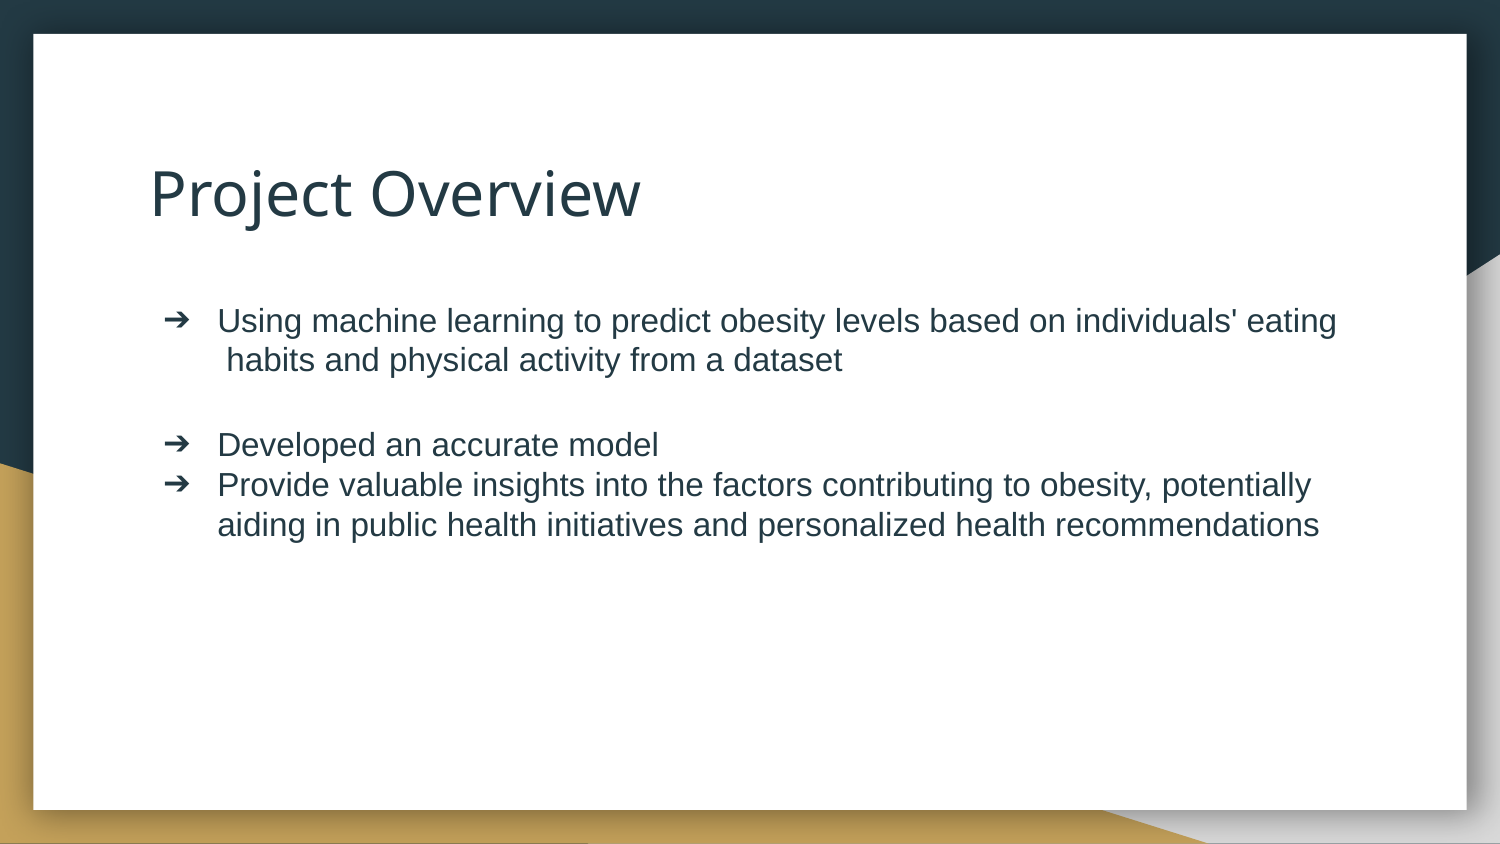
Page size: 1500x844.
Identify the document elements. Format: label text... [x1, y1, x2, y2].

title Project Overview [134, 138, 1366, 296]
list Using machine learning to predict obesity levels based on individuals' eating habits and physical activity from a dataset Developed an accurate model Provide valuable insights into the factors contributing to obesity, potentially aiding in public health initiatives and personalized health recommendations [127, 283, 1359, 686]
